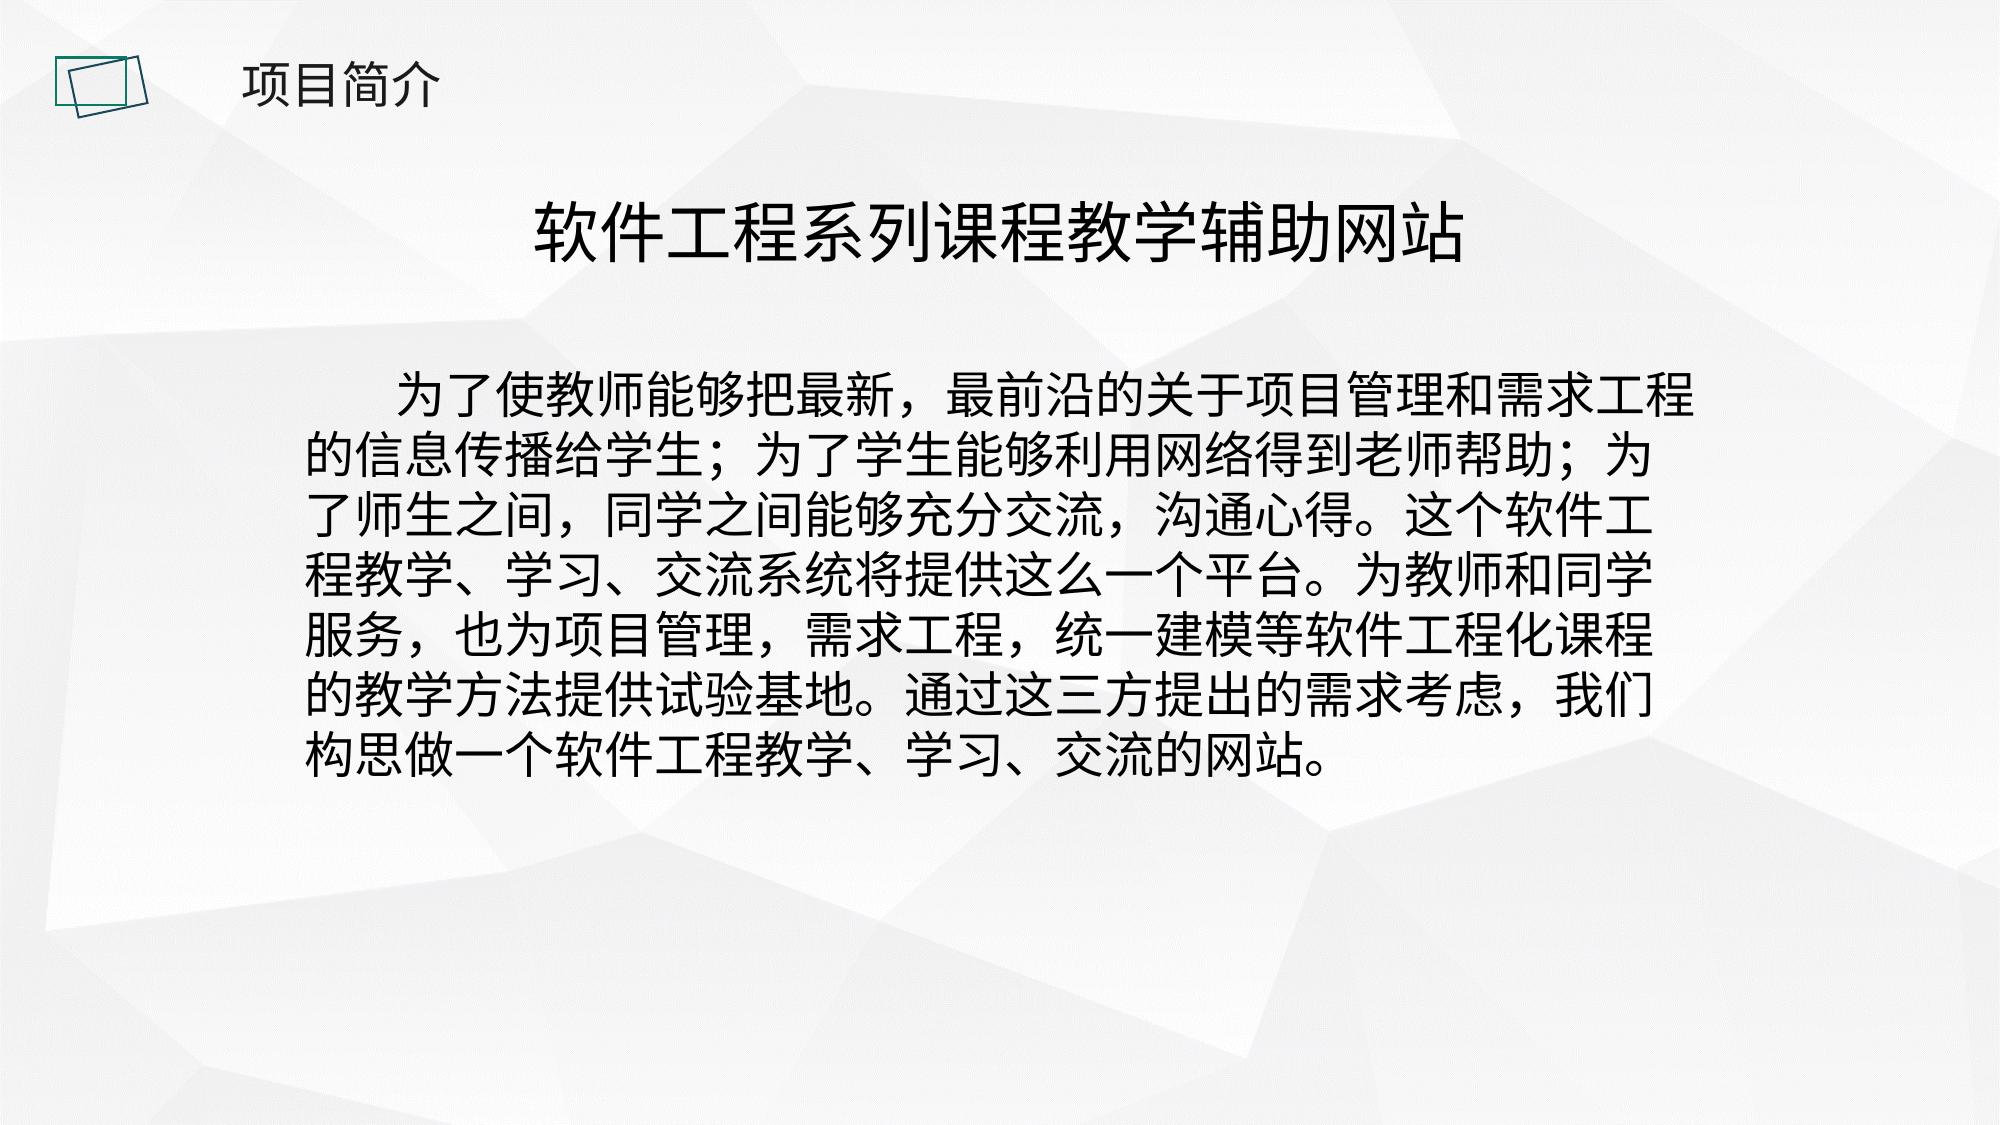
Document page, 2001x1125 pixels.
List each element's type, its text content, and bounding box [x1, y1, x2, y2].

text_box 项目简介 [148, 46, 535, 121]
text_box 为了使教师能够把最新，最前沿的关于项目管理和需求工程的信息传播给学生；为了学生能够利用网络得到老师帮助；为了师生之间，同学之间能够充分交流，沟通心得。这个软件工程教学、学习、交流系统将提供这么一个平台。为教师和同学服务，也为项目管理，需求工程，统一建模等软件工程化课程的教学方法提供试验基地。通过这三方提出的需求考虑，我们构思做一个软件工程教学、学习、交流的网站。 [289, 355, 1711, 791]
text_box [55, 56, 127, 106]
text_box [75, 55, 148, 119]
text_box 软件工程系列课程教学辅助网站 [517, 183, 1482, 278]
picture [0, 0, 2000, 1125]
